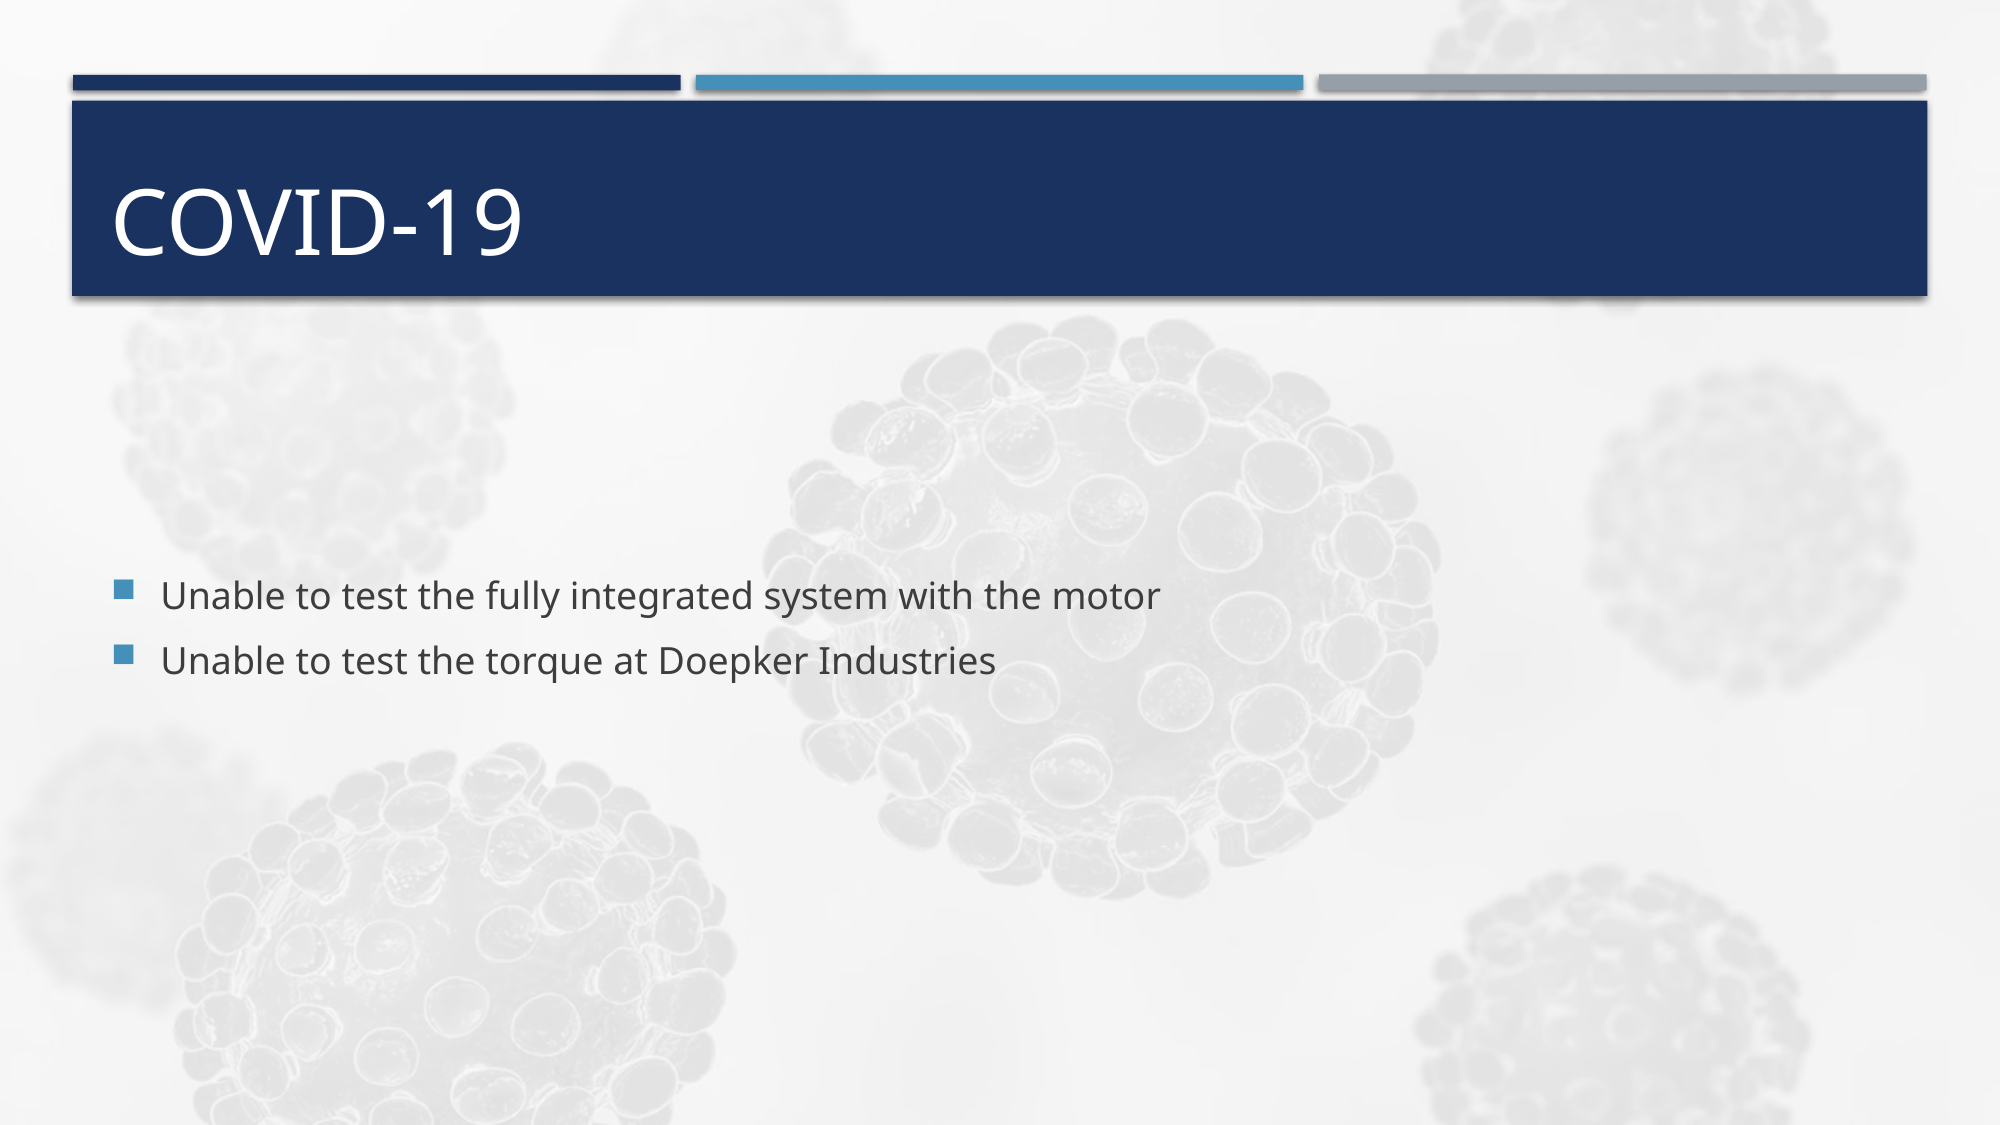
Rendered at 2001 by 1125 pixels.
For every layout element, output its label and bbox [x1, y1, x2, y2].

text_box [72, 73, 1928, 92]
list [0, 0, 2000, 1125]
